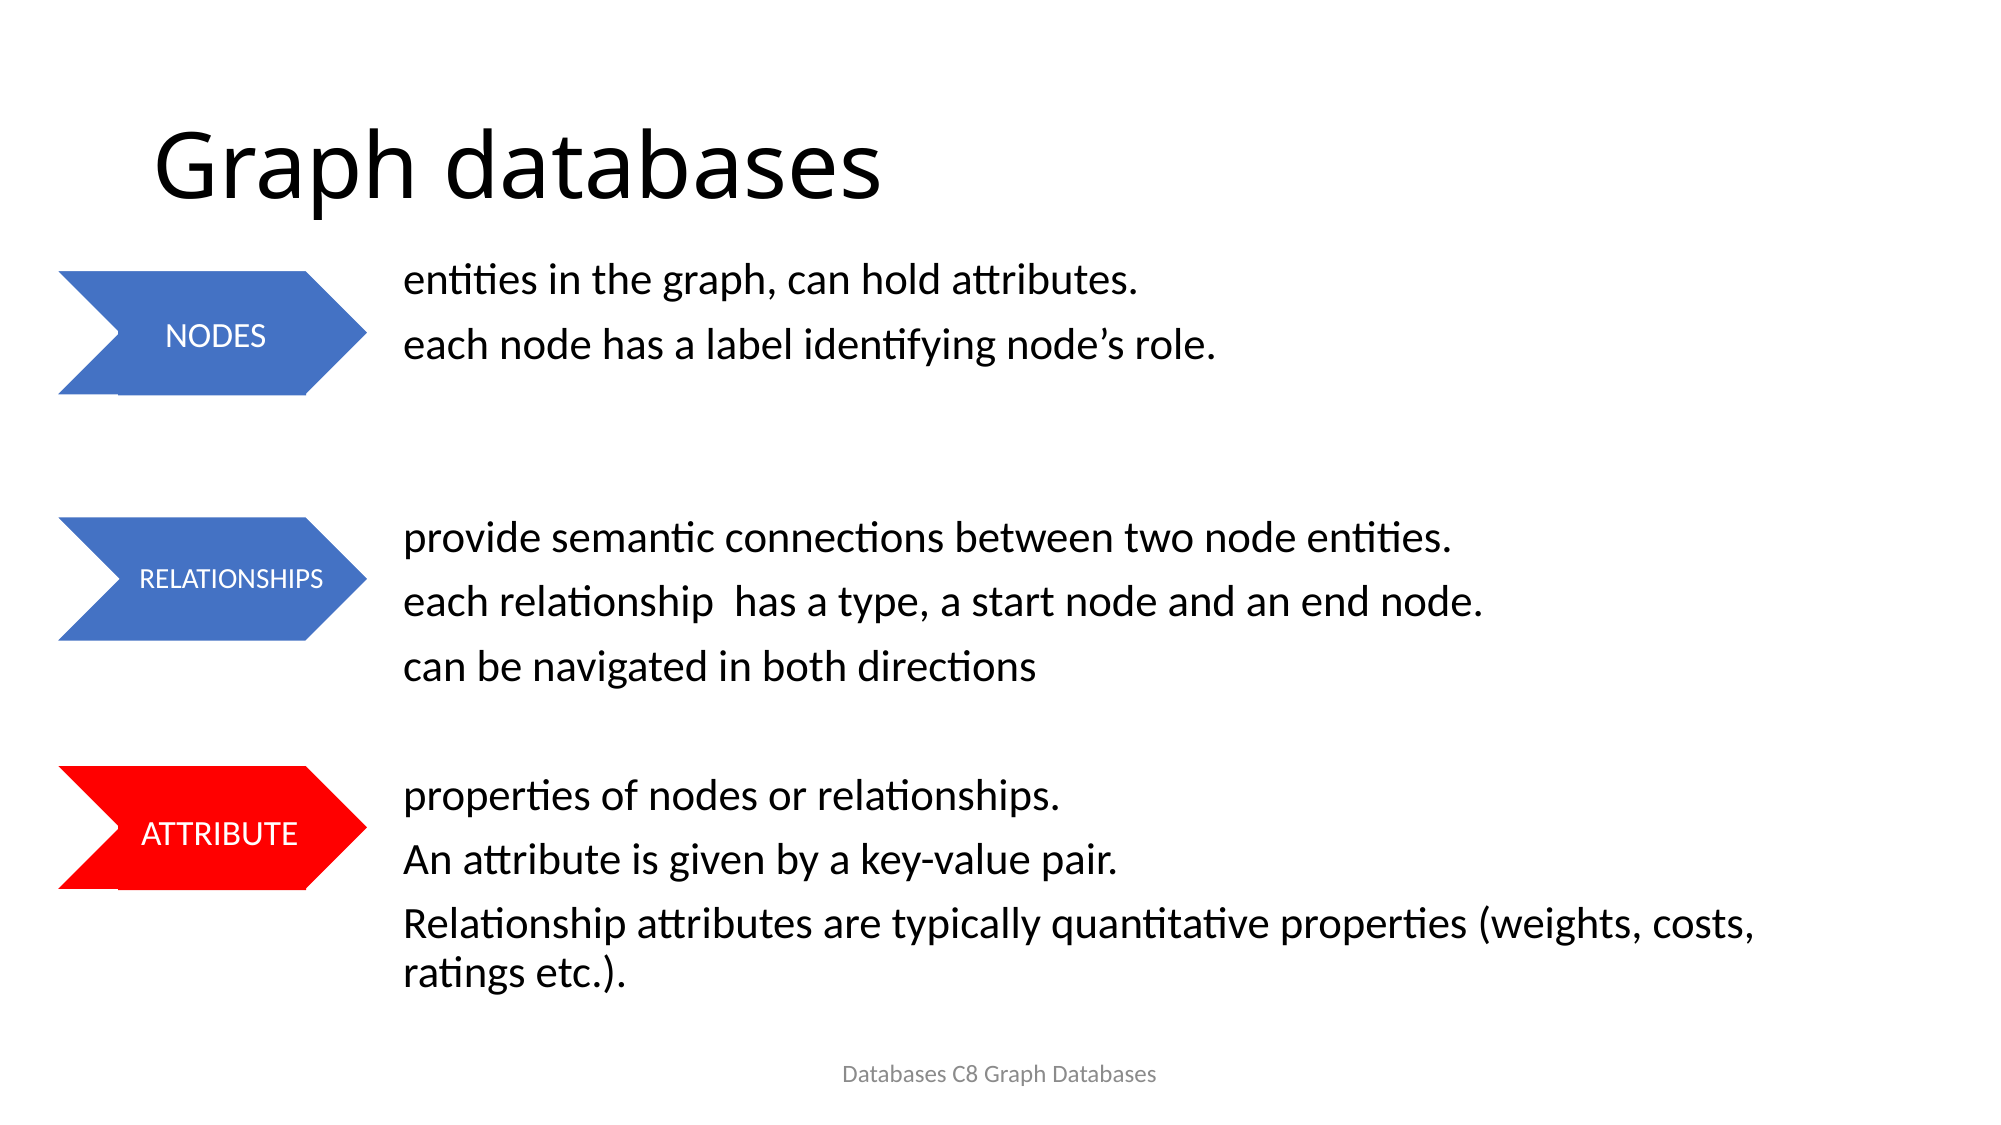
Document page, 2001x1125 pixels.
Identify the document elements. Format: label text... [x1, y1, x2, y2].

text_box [55, 269, 369, 396]
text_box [55, 516, 369, 642]
list entities in the graph, can hold attributes. each node has a label identifying node’s role. provide semantic connections between two node entities. each relationship has a type, a start node and an end node. can be navigated in both directions properties of nodes or relationships. An attribute is given by a key-value pair. Relationship attributes are typically quantitative properties (weights, costs, ratings etc.). [388, 248, 1863, 1014]
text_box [55, 764, 369, 891]
title Graph databases [137, 59, 1863, 278]
footer Databases C8 Graph Databases [662, 1042, 1338, 1103]
